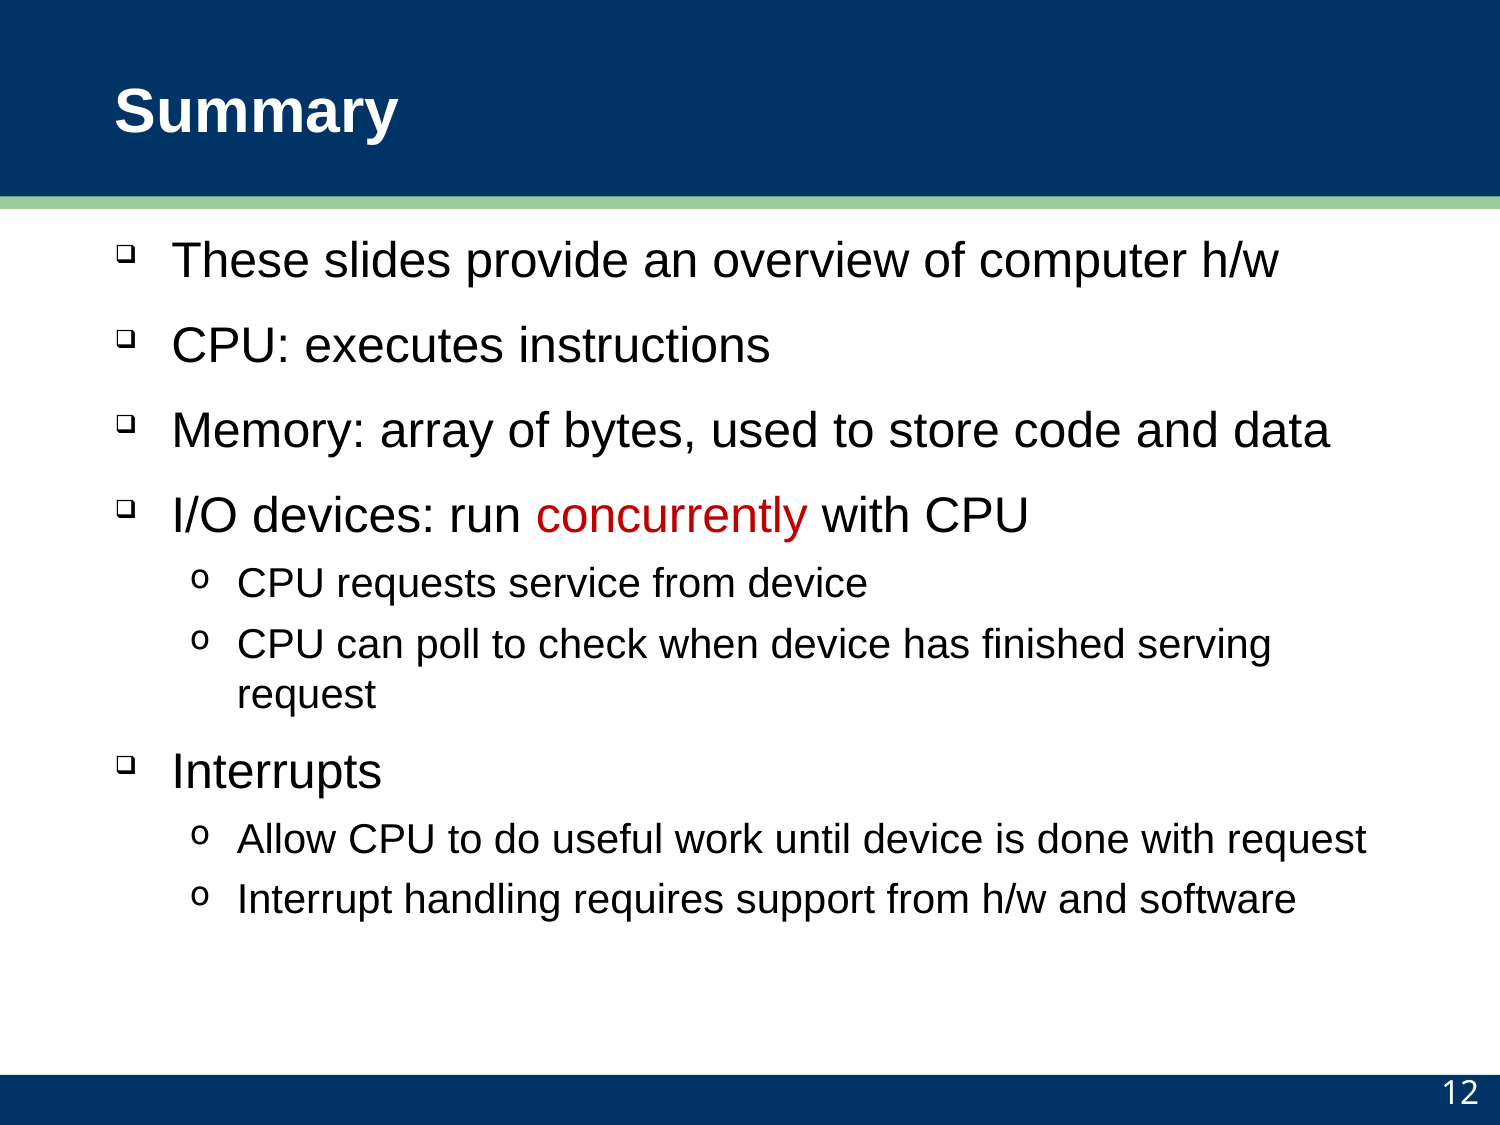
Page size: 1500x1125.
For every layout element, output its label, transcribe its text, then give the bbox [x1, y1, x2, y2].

slide_number 12 [1181, 1076, 1495, 1124]
list These slides provide an overview of computer h/w CPU: executes instructions Memory: array of bytes, used to store code and data I/O devices: run concurrently with CPU CPU requests service from device CPU can poll to check when device has finished serving request Interrupts Allow CPU to do useful work until device is done with request Interrupt handling requires support from h/w and software [99, 220, 1400, 1071]
title Summary [99, 7, 1400, 208]
